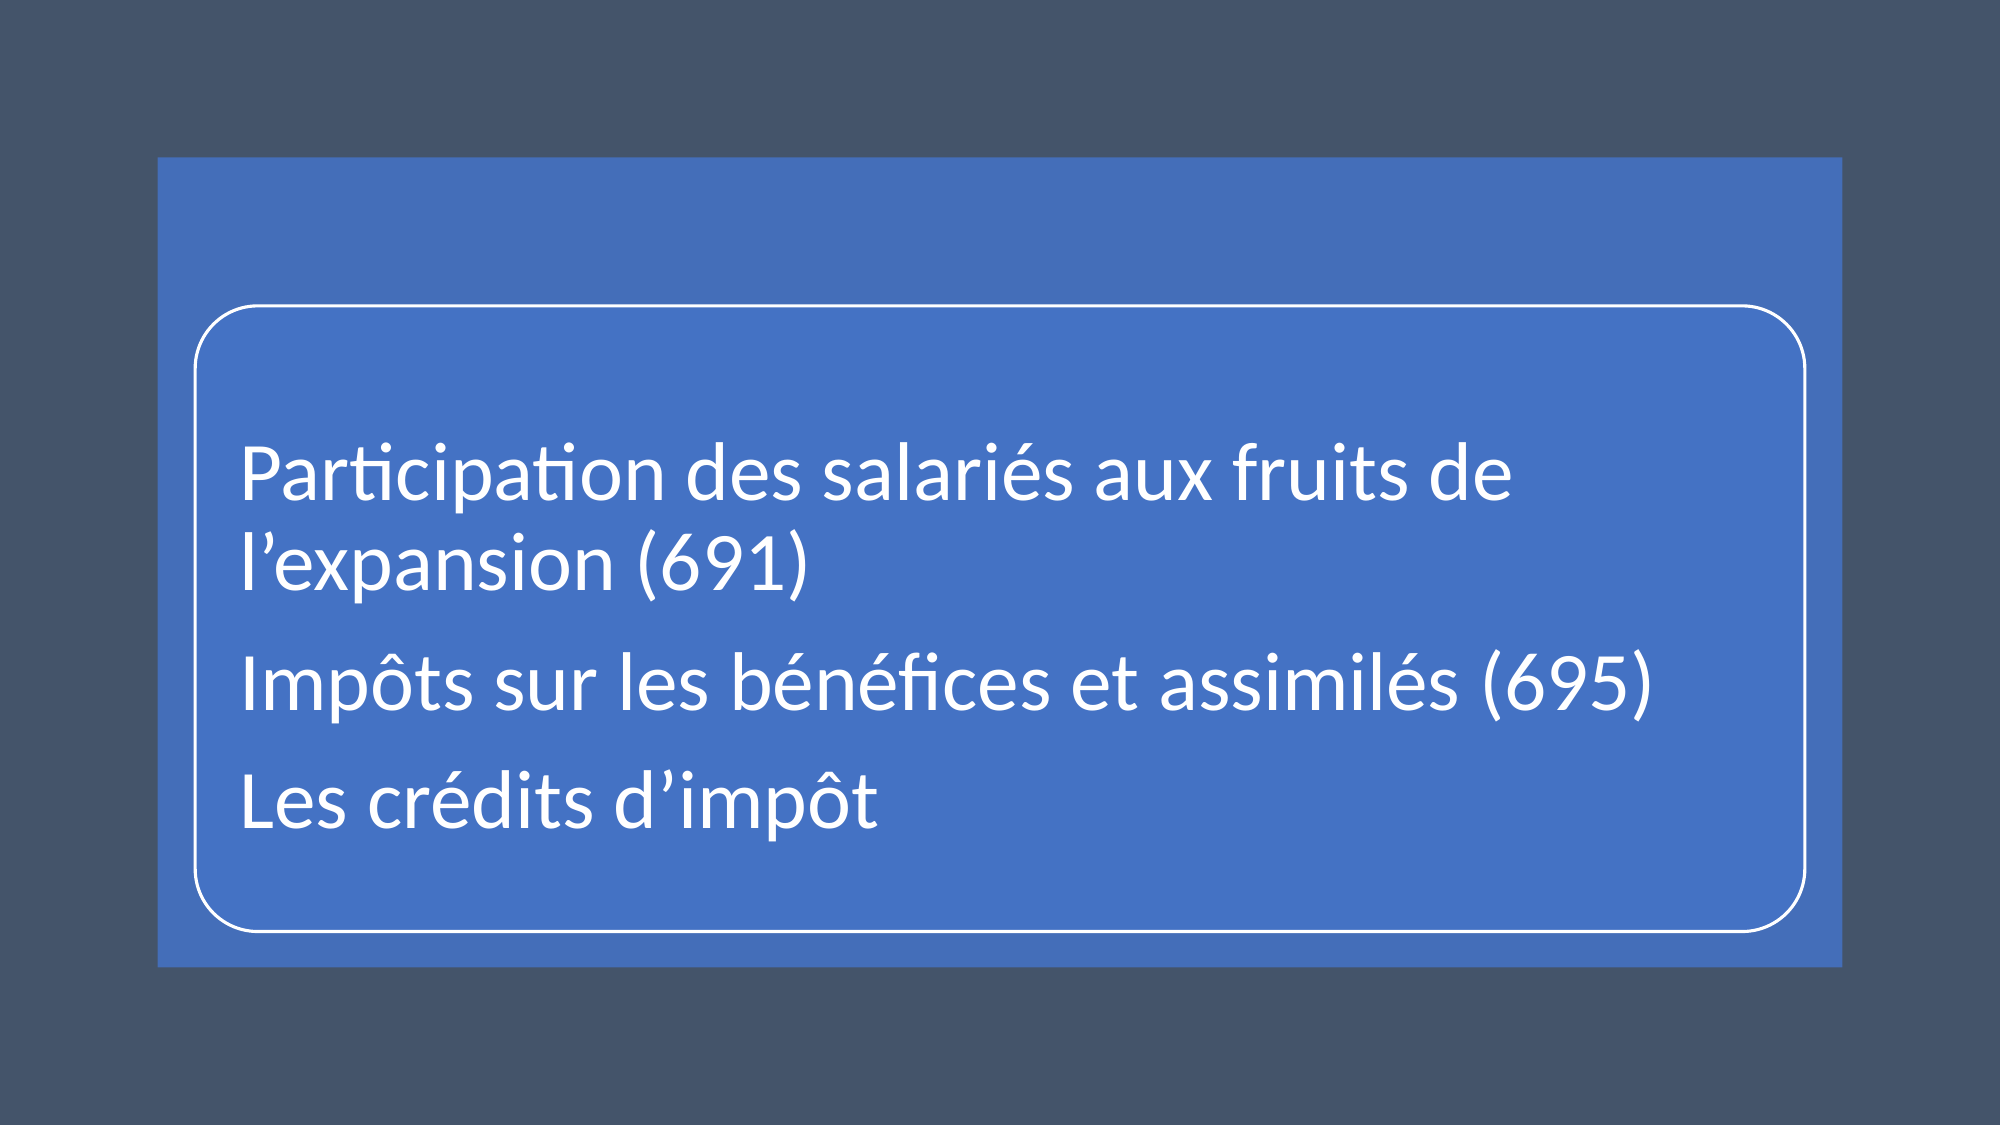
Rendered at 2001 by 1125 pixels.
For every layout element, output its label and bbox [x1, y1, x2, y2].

text_box [156, 156, 1843, 968]
text_box [195, 178, 1805, 305]
list [195, 305, 1805, 932]
